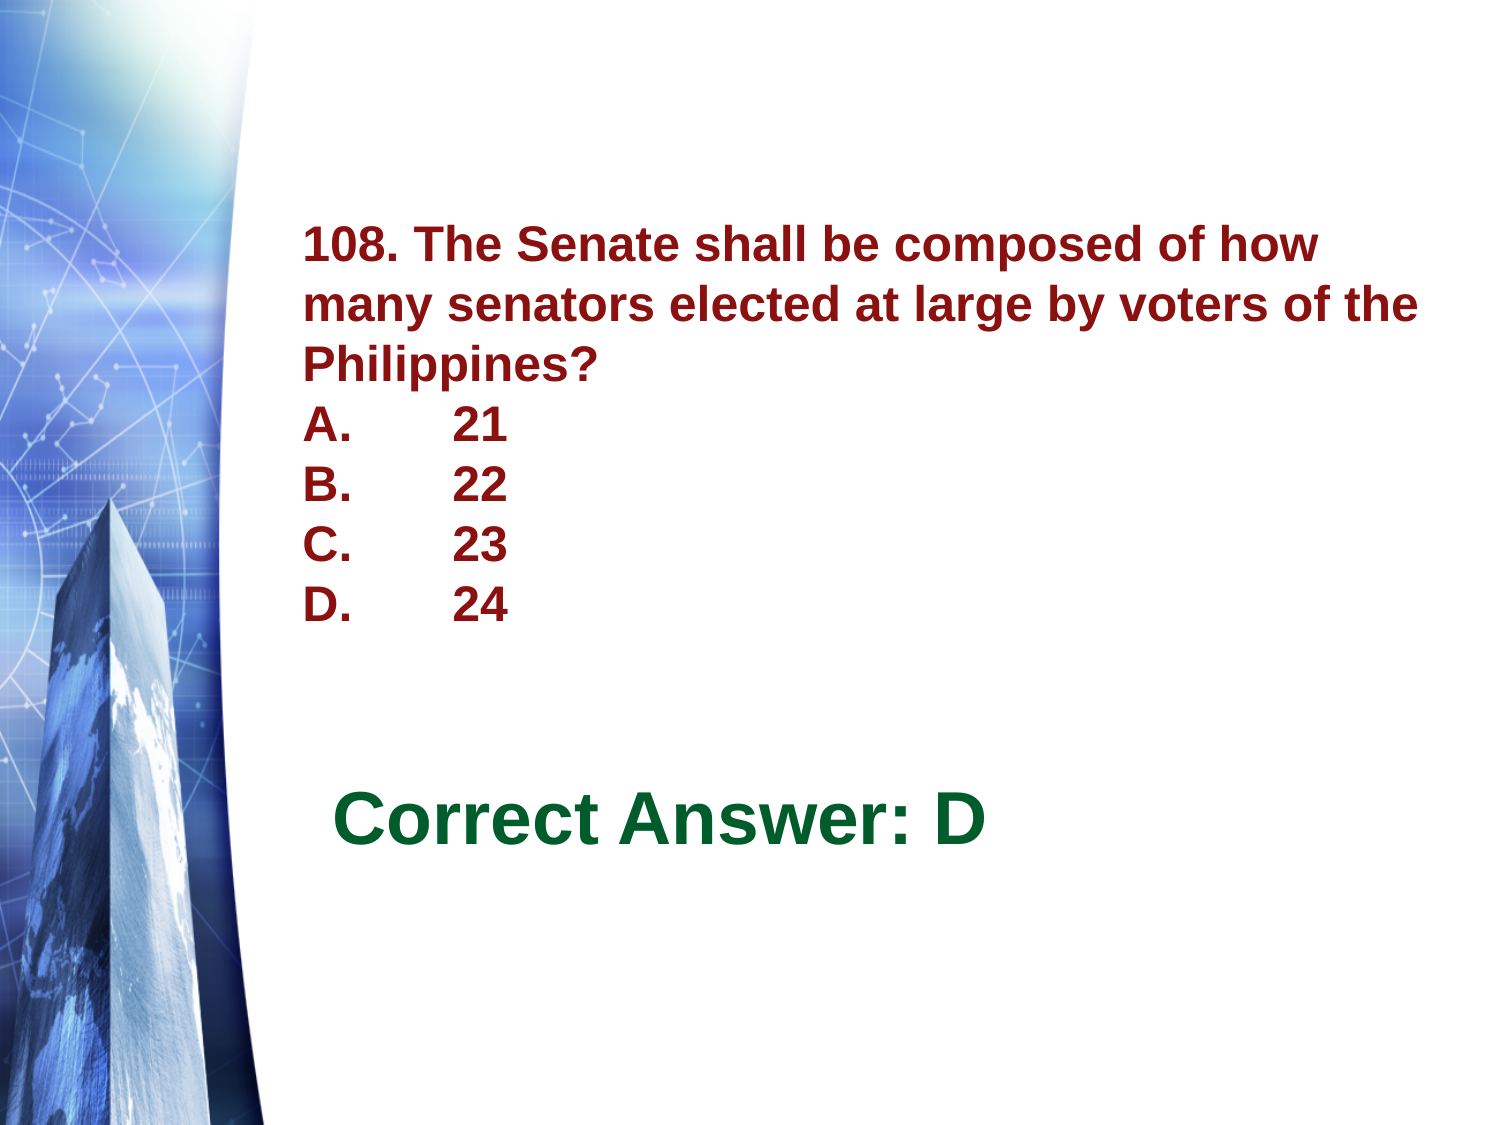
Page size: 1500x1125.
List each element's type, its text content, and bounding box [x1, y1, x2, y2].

picture [0, 0, 300, 1125]
text_box Correct Answer: D [317, 762, 1281, 868]
title 108. The Senate shall be composed of how many senators elected at large by voters of the Philippines? A. 21 B. 22 C. 23 D. 24 [287, 200, 1462, 763]
